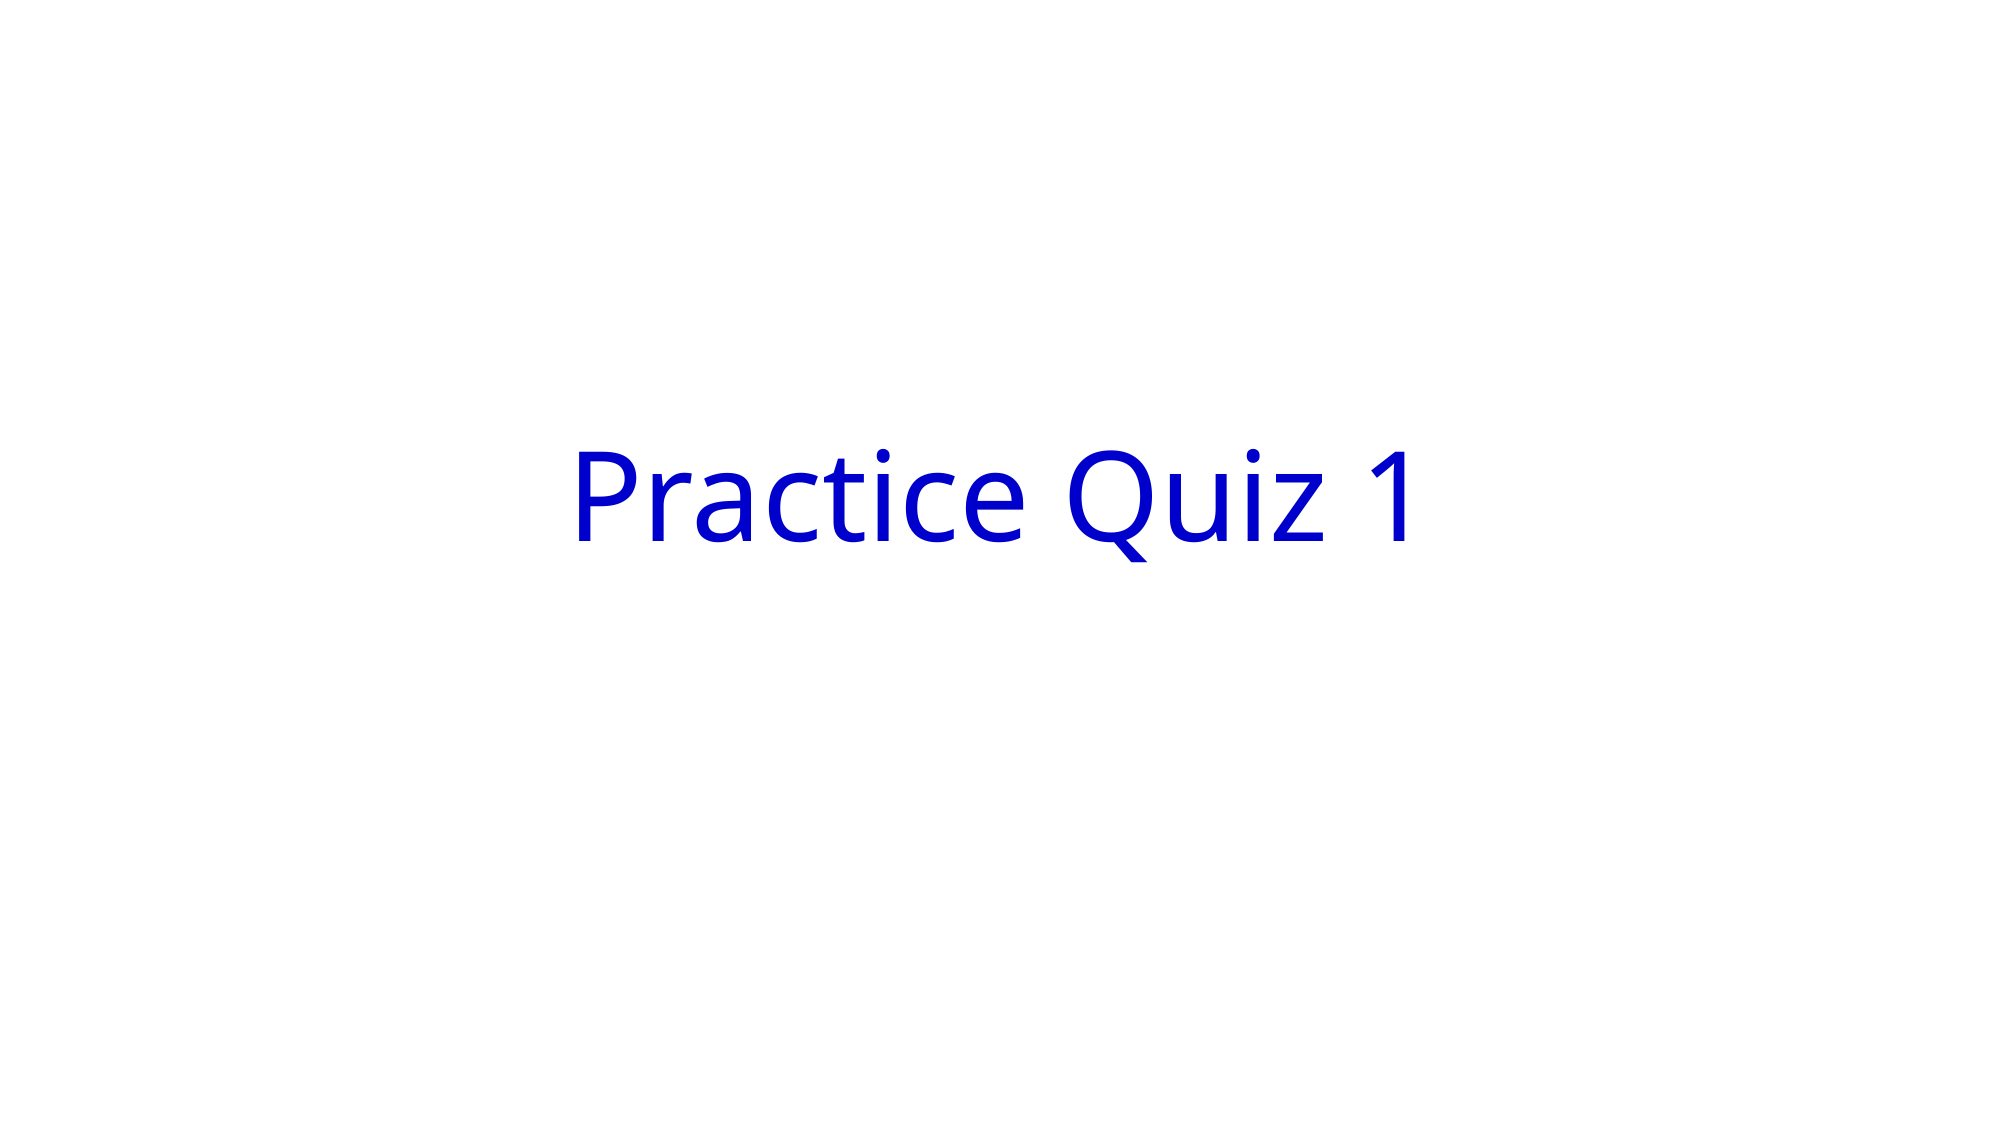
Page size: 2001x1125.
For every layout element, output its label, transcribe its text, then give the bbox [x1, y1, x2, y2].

title Practice Quiz 1 [249, 184, 1750, 576]
